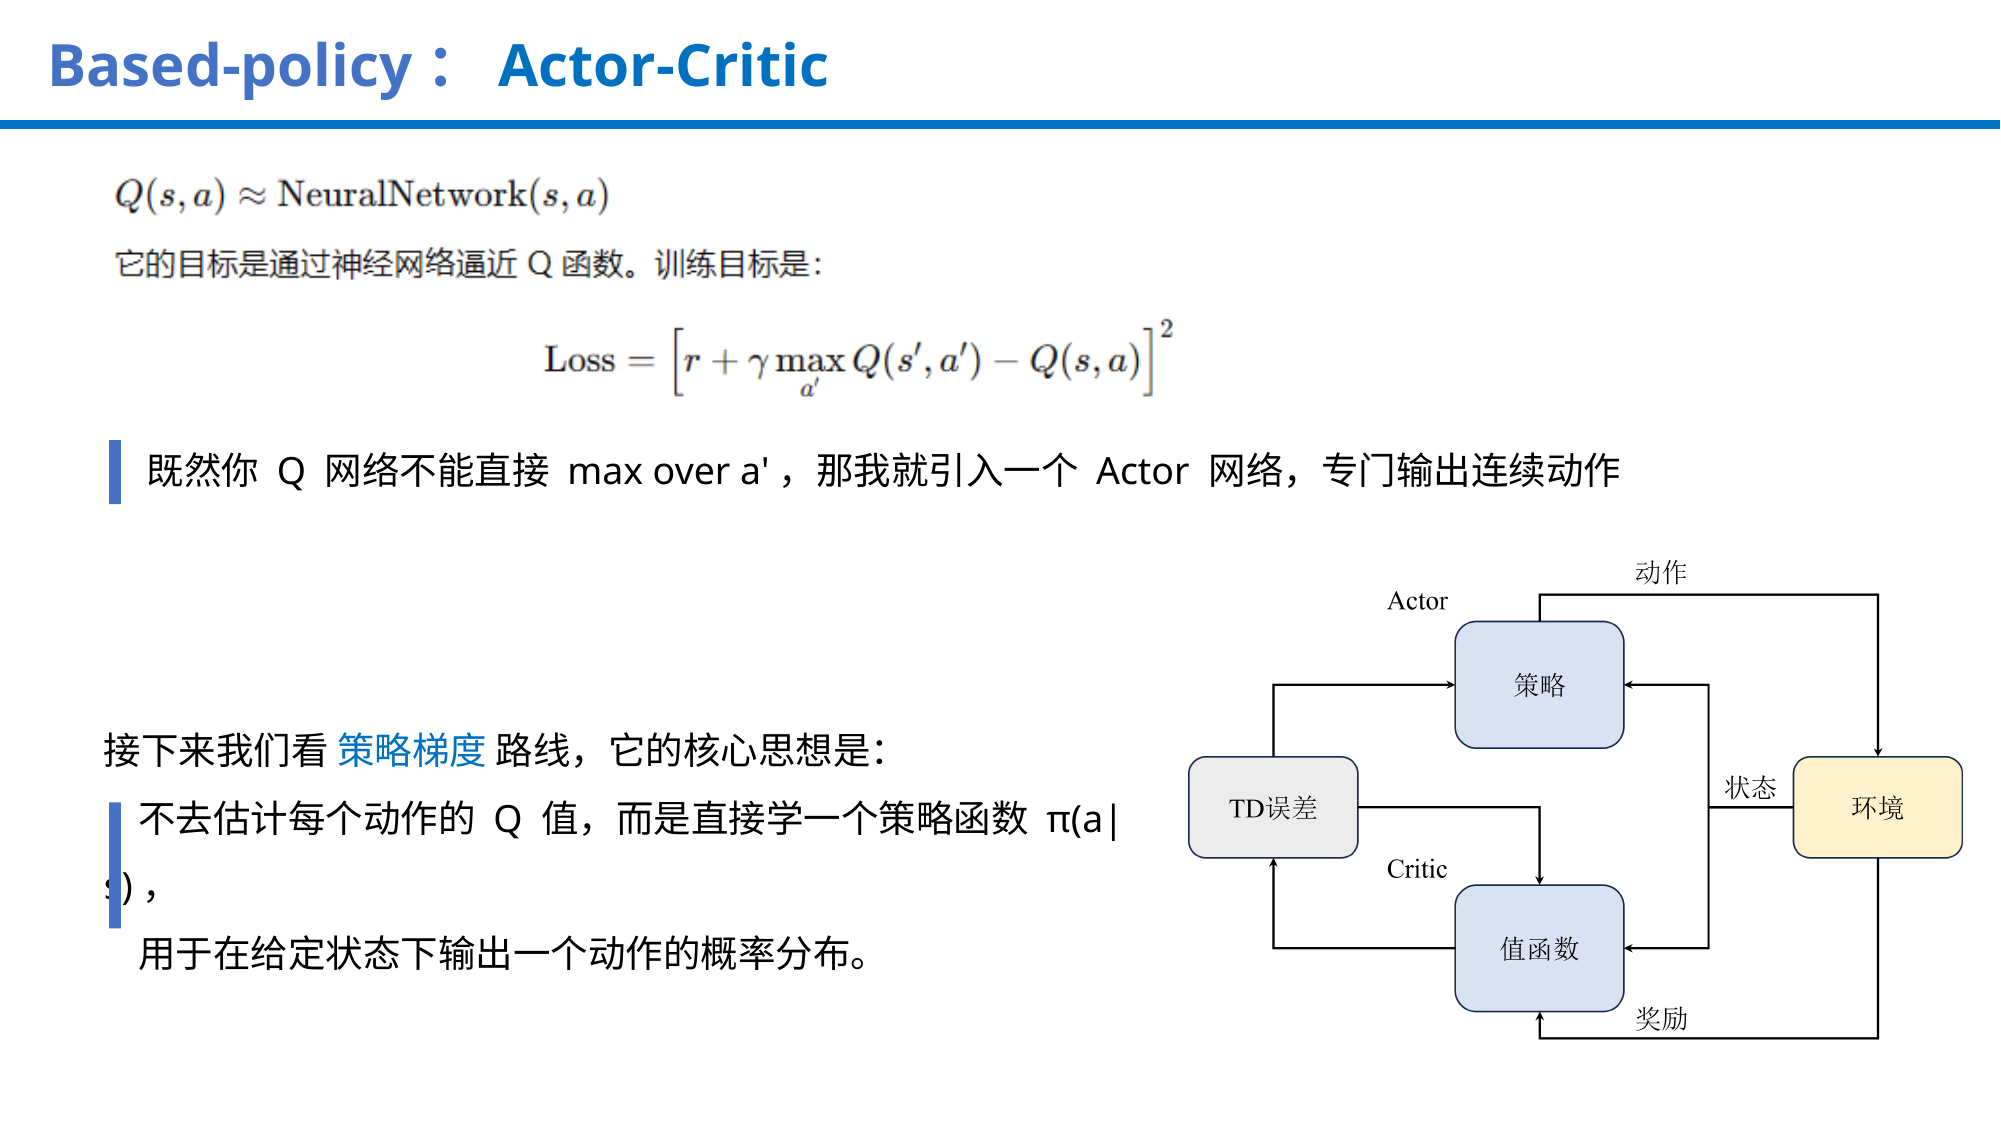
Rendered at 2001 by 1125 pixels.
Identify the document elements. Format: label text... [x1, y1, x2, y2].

text_box [108, 439, 122, 505]
text_box [108, 802, 122, 929]
text_box 接下来我们看 策略梯度 路线，它的核心思想是： 不去估计每个动作的 Q 值，而是直接学一个策略函数 π(a|s)， 用于在给定状态下输出一个动作的概率分布。 [89, 517, 1198, 983]
picture [88, 164, 1234, 430]
title Based-policy：Actor-Critic [32, 10, 1758, 125]
picture [1188, 546, 1963, 1049]
